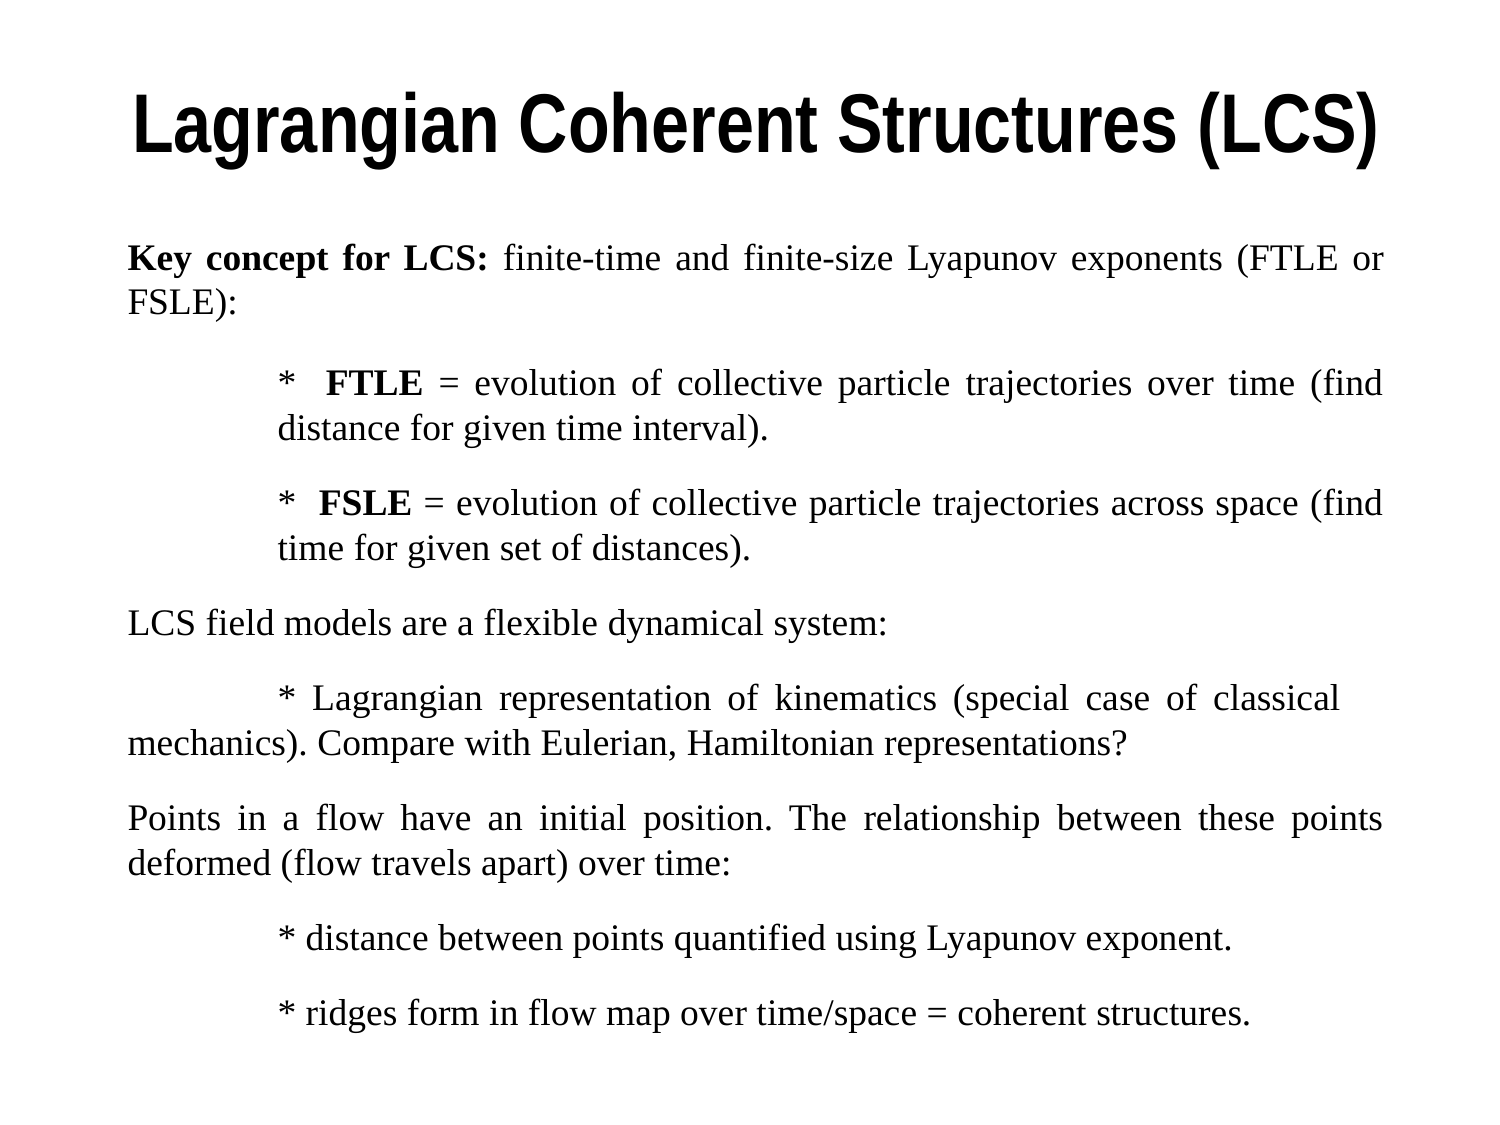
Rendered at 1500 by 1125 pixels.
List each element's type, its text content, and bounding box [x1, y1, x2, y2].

title Lagrangian Coherent Structures (LCS) [75, 50, 1438, 188]
list Key concept for LCS: finite-time and finite-size Lyapunov exponents (FTLE or FSLE): * FTLE = evolution of collective particle trajectories over time (find distance for given time interval). * FSLE = evolution of collective particle trajectories across space (find time for given set of distances). LCS field models are a flexible dynamical system: * Lagrangian representation of kinematics (special case of classical mechanics). Compare with Eulerian, Hamiltonian representations? Points in a flow have an initial position. The relationship between these points deformed (flow travels apart) over time: * distance between points quantified using Lyapunov exponent. * ridges form in flow map over time/space = coherent structures. [112, 224, 1400, 1038]
